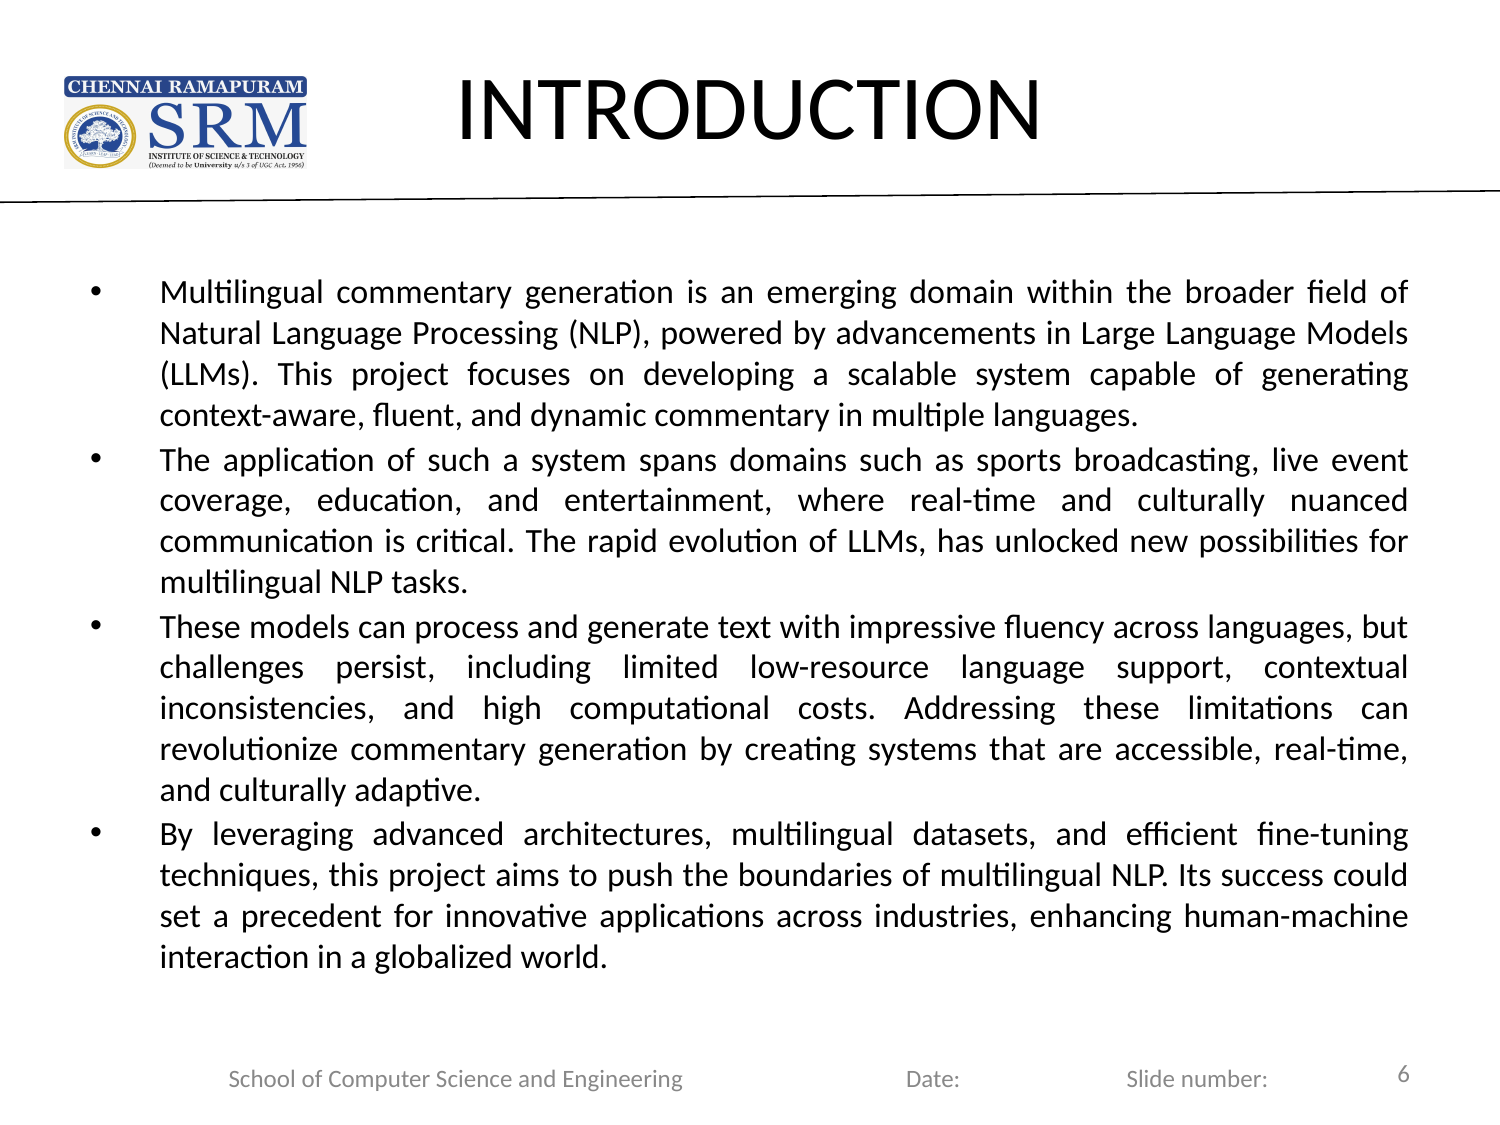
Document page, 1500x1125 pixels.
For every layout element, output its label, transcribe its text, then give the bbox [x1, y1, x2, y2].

list Multilingual commentary generation is an emerging domain within the broader field of Natural Language Processing (NLP), powered by advancements in Large Language Models (LLMs). This project focuses on developing a scalable system capable of generating context-aware, fluent, and dynamic commentary in multiple languages. The application of such a system spans domains such as sports broadcasting, live event coverage, education, and entertainment, where real-time and culturally nuanced communication is critical. The rapid evolution of LLMs, has unlocked new possibilities for multilingual NLP tasks. These models can process and generate text with impressive fluency across languages, but challenges persist, including limited low-resource language support, contextual inconsistencies, and high computational costs. Addressing these limitations can revolutionize commentary generation by creating systems that are accessible, real-time, and culturally adaptive. By leveraging advanced architectures, multilingual datasets, and efficient fine-tuning techniques, this project aims to push the boundaries of multilingual NLP. Its success could set a precedent for innovative applications across industries, enhancing human-machine interaction in a globalized world. [75, 262, 1425, 1005]
title INTRODUCTION [75, 9, 1425, 189]
picture [64, 76, 75, 169]
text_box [0, 190, 1500, 203]
footer School of Computer Science and Engineering Date: Slide number: [75, 1042, 1425, 1113]
slide_number 6 [1074, 1042, 1425, 1103]
